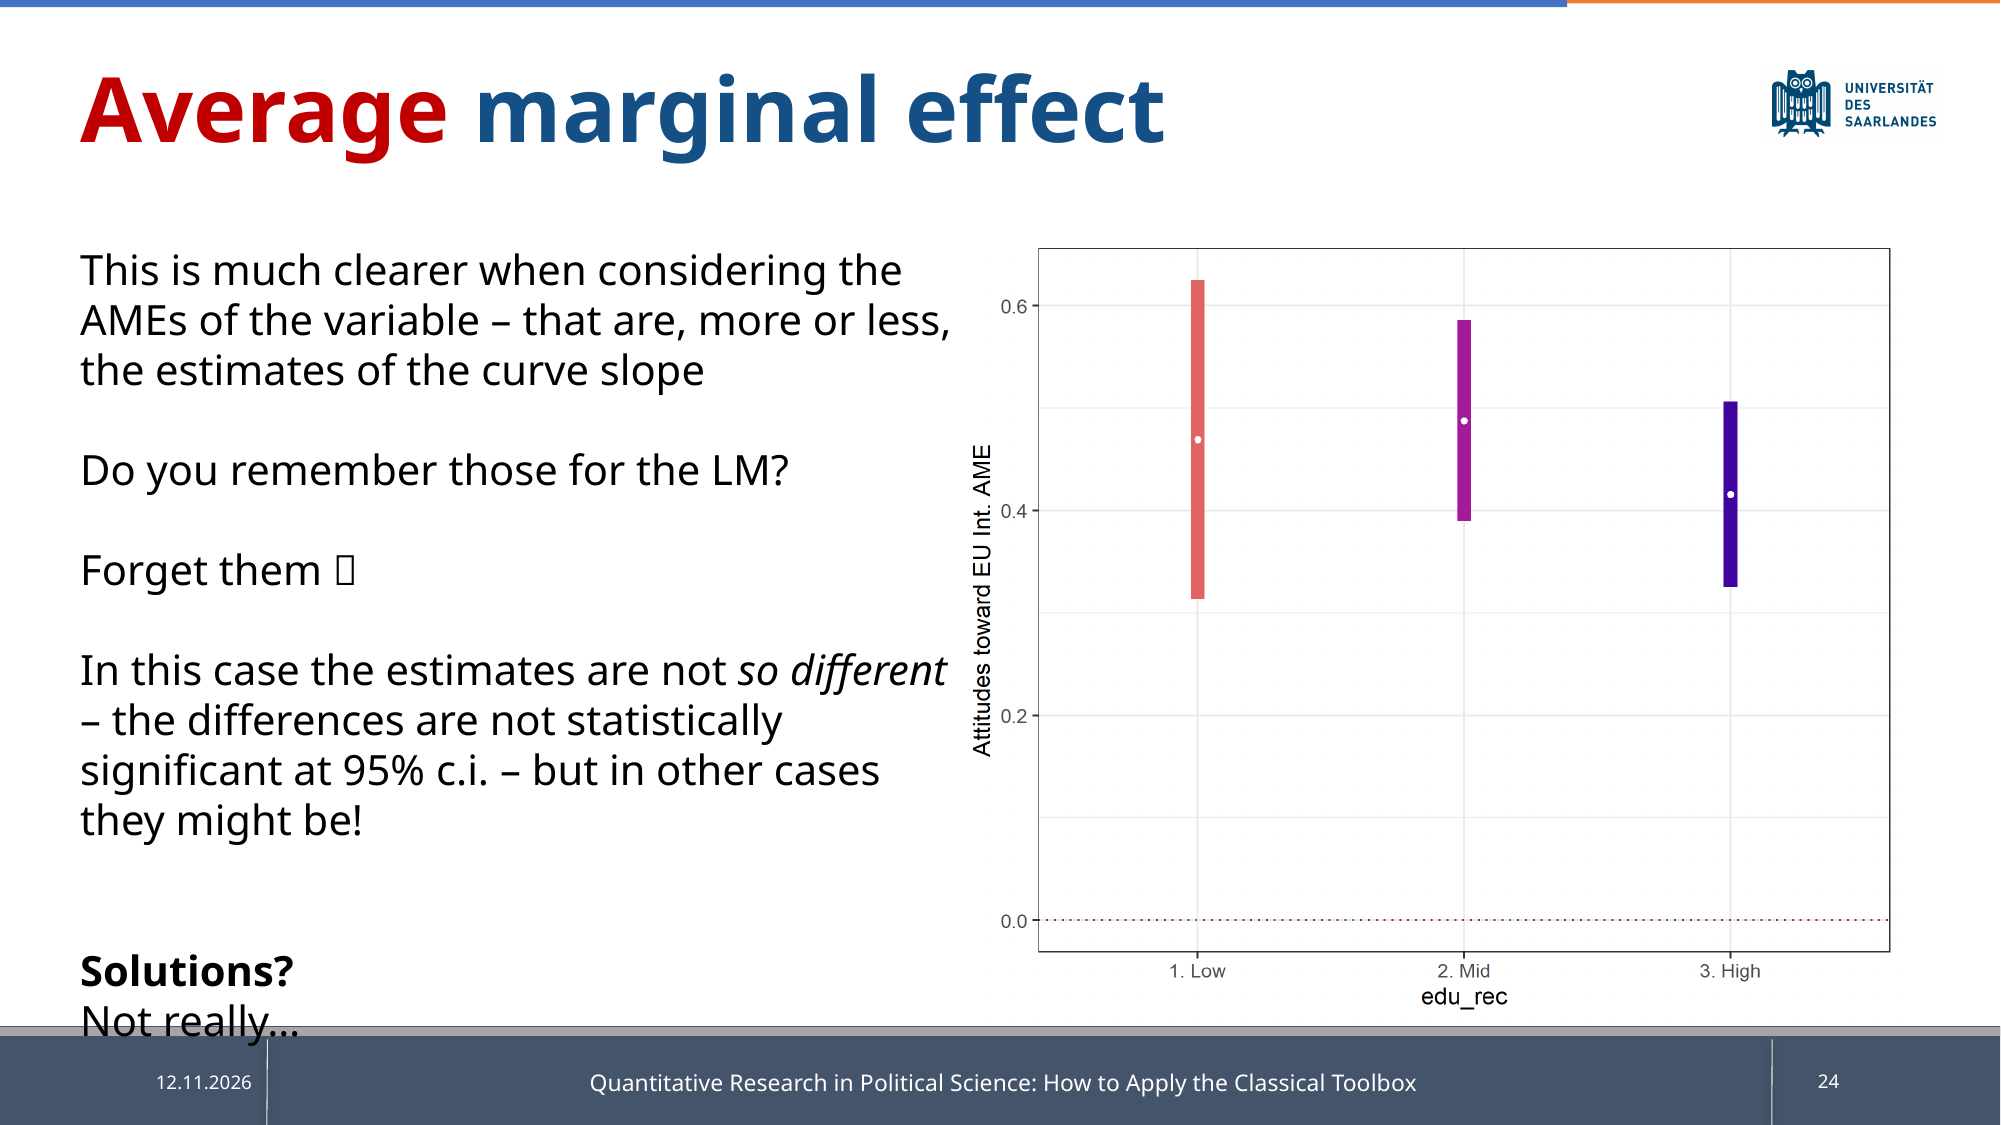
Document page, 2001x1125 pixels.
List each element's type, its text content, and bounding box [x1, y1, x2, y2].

slide_number 24 [1803, 1052, 2000, 1113]
footer Quantitative Research in Political Science: How to Apply the Classical Toolbox [266, 1052, 1741, 1113]
picture [1763, 63, 1945, 144]
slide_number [65, 1053, 267, 1113]
text_box This is much clearer when considering the AMEs of the variable – that are, more or less, the estimates of the curve slope Do you remember those for the LM? Forget them  In this case the estimates are not so different – the differences are not statistically significant at 95% c.i. – but in other cases they might be! Solutions? Not really… [65, 236, 981, 1052]
text_box Average marginal effect [65, 57, 1520, 170]
picture [960, 236, 1902, 1021]
